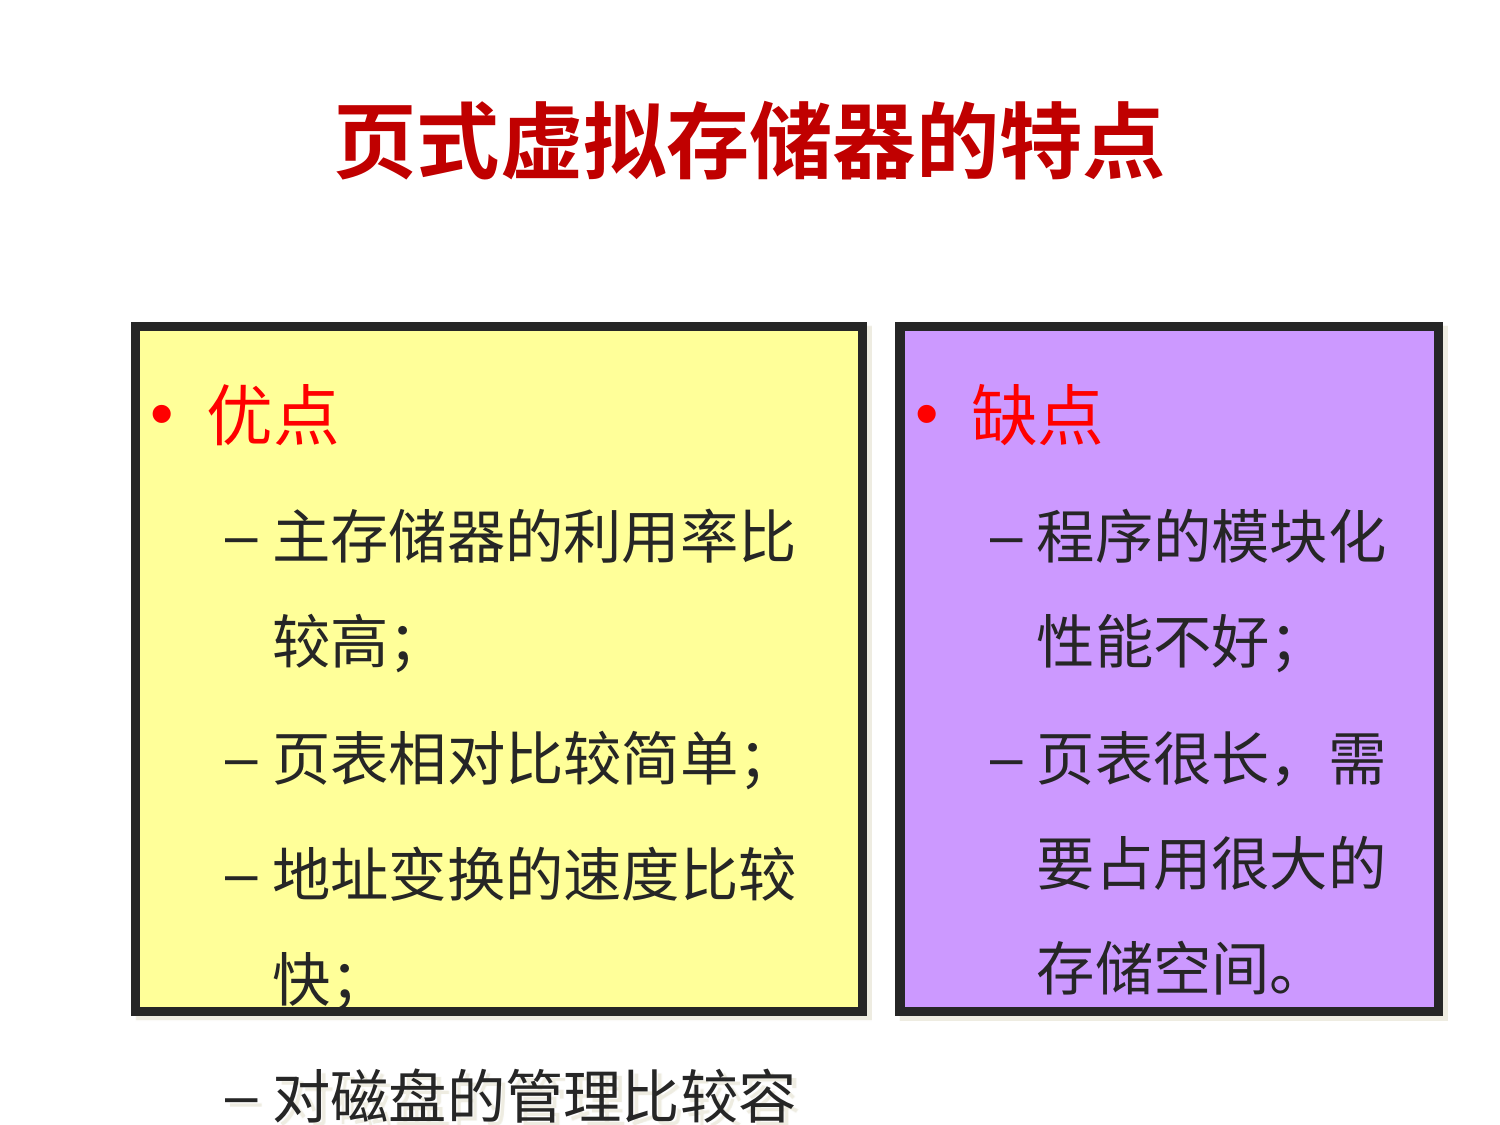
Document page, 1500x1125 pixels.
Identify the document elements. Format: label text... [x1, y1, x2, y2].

list 优点 主存储器的利用率比较高； 页表相对比较简单； 地址变换的速度比较快； 对磁盘的管理比较容易。 [135, 326, 863, 1012]
list 缺点 程序的模块化性能不好； 页表很长，需要占用很大的存储空间。 [900, 326, 1439, 1012]
title 页式虚拟存储器的特点 [75, 45, 1425, 233]
